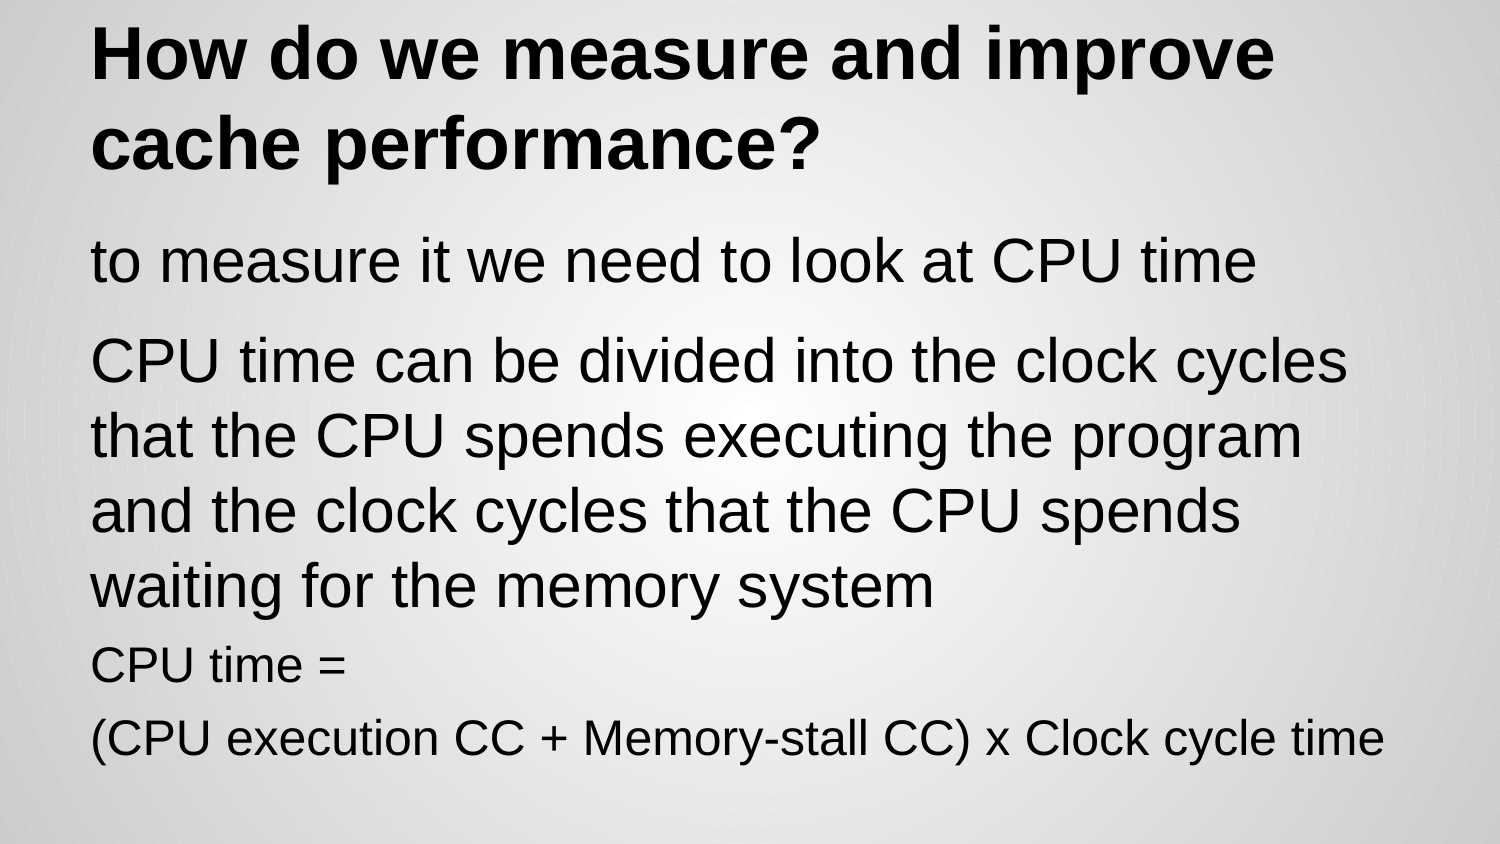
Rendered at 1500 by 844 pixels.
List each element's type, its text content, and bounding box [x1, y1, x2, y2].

list to measure it we need to look at CPU time [75, 205, 1425, 305]
title How do we measure and improve cache performance? [75, 24, 1425, 200]
list CPU time = (CPU execution CC + Memory-stall CC) x Clock cycle time [75, 617, 1425, 793]
list CPU time can be divided into the clock cycles that the CPU spends executing the program and the clock cycles that the CPU spends waiting for the memory system [75, 305, 1425, 617]
